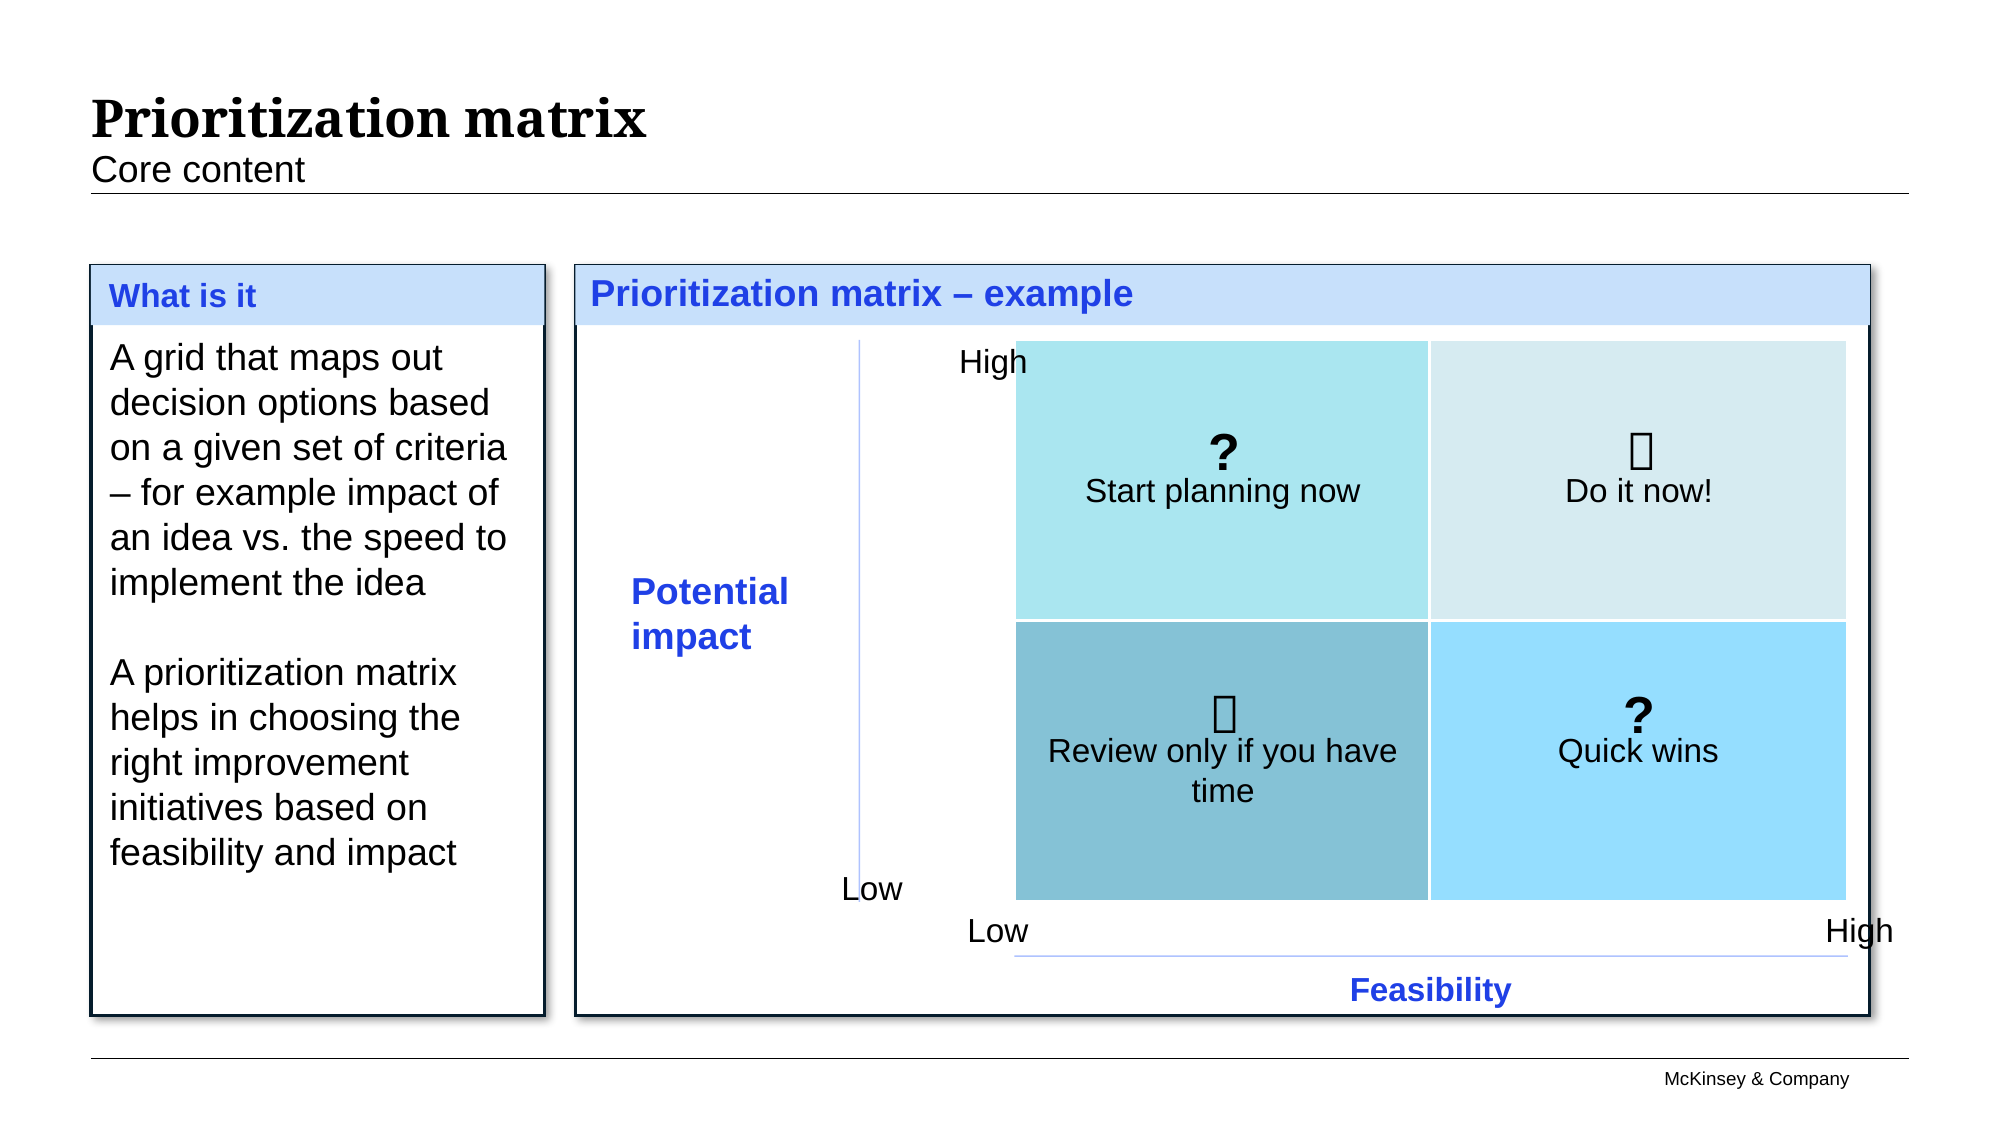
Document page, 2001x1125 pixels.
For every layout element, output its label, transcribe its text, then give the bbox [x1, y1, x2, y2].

title Prioritization matrix [91, 28, 1909, 145]
subtitle Core content [91, 145, 1909, 191]
